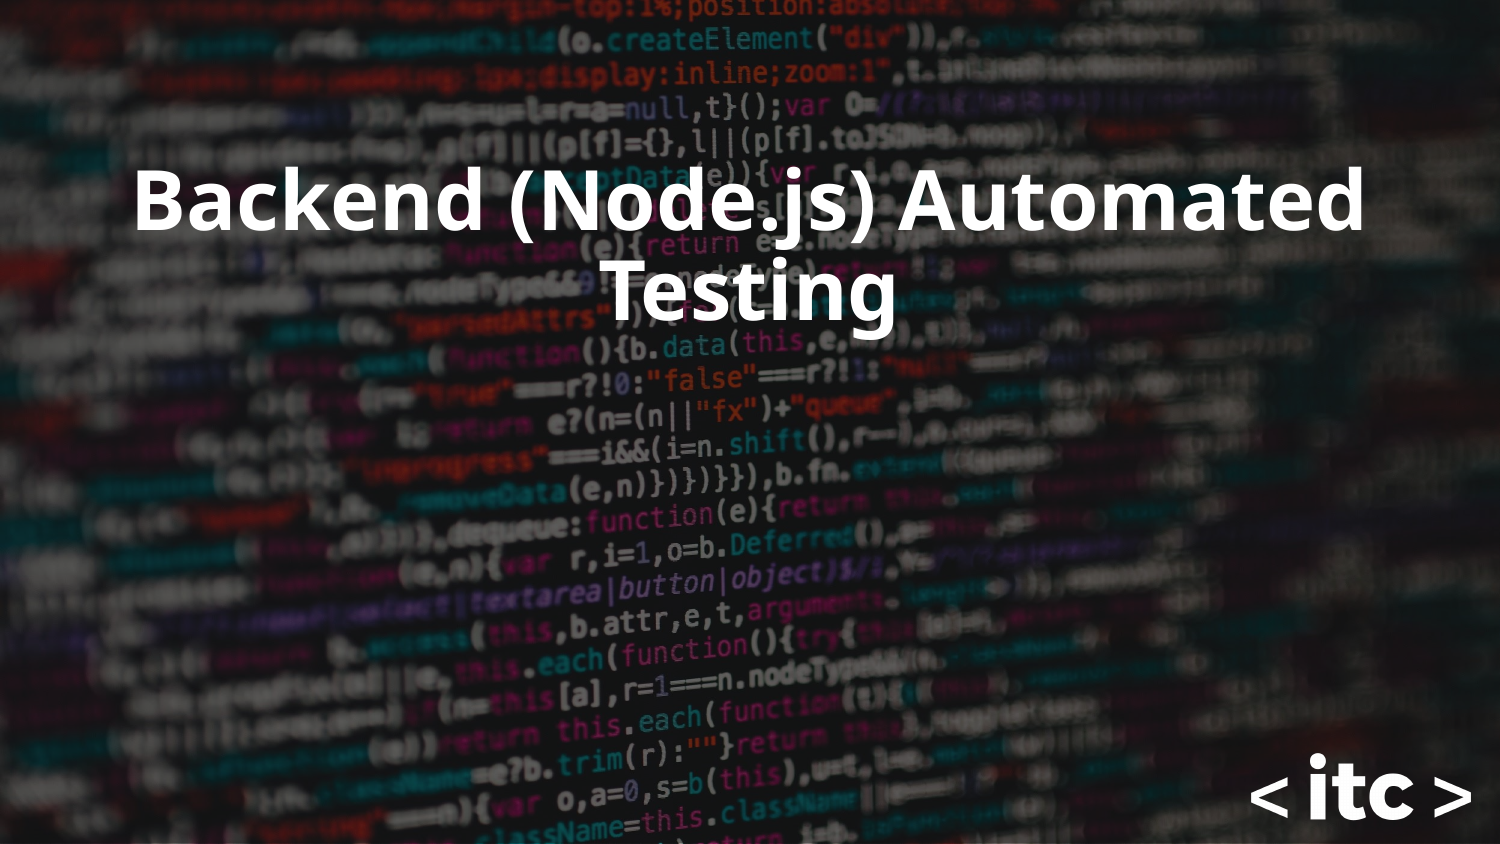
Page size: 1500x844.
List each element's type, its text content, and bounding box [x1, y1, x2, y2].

picture [1240, 738, 1482, 836]
text_box [0, 0, 1500, 844]
text_box Backend (Node.js) Automated Testing [109, 150, 1391, 325]
